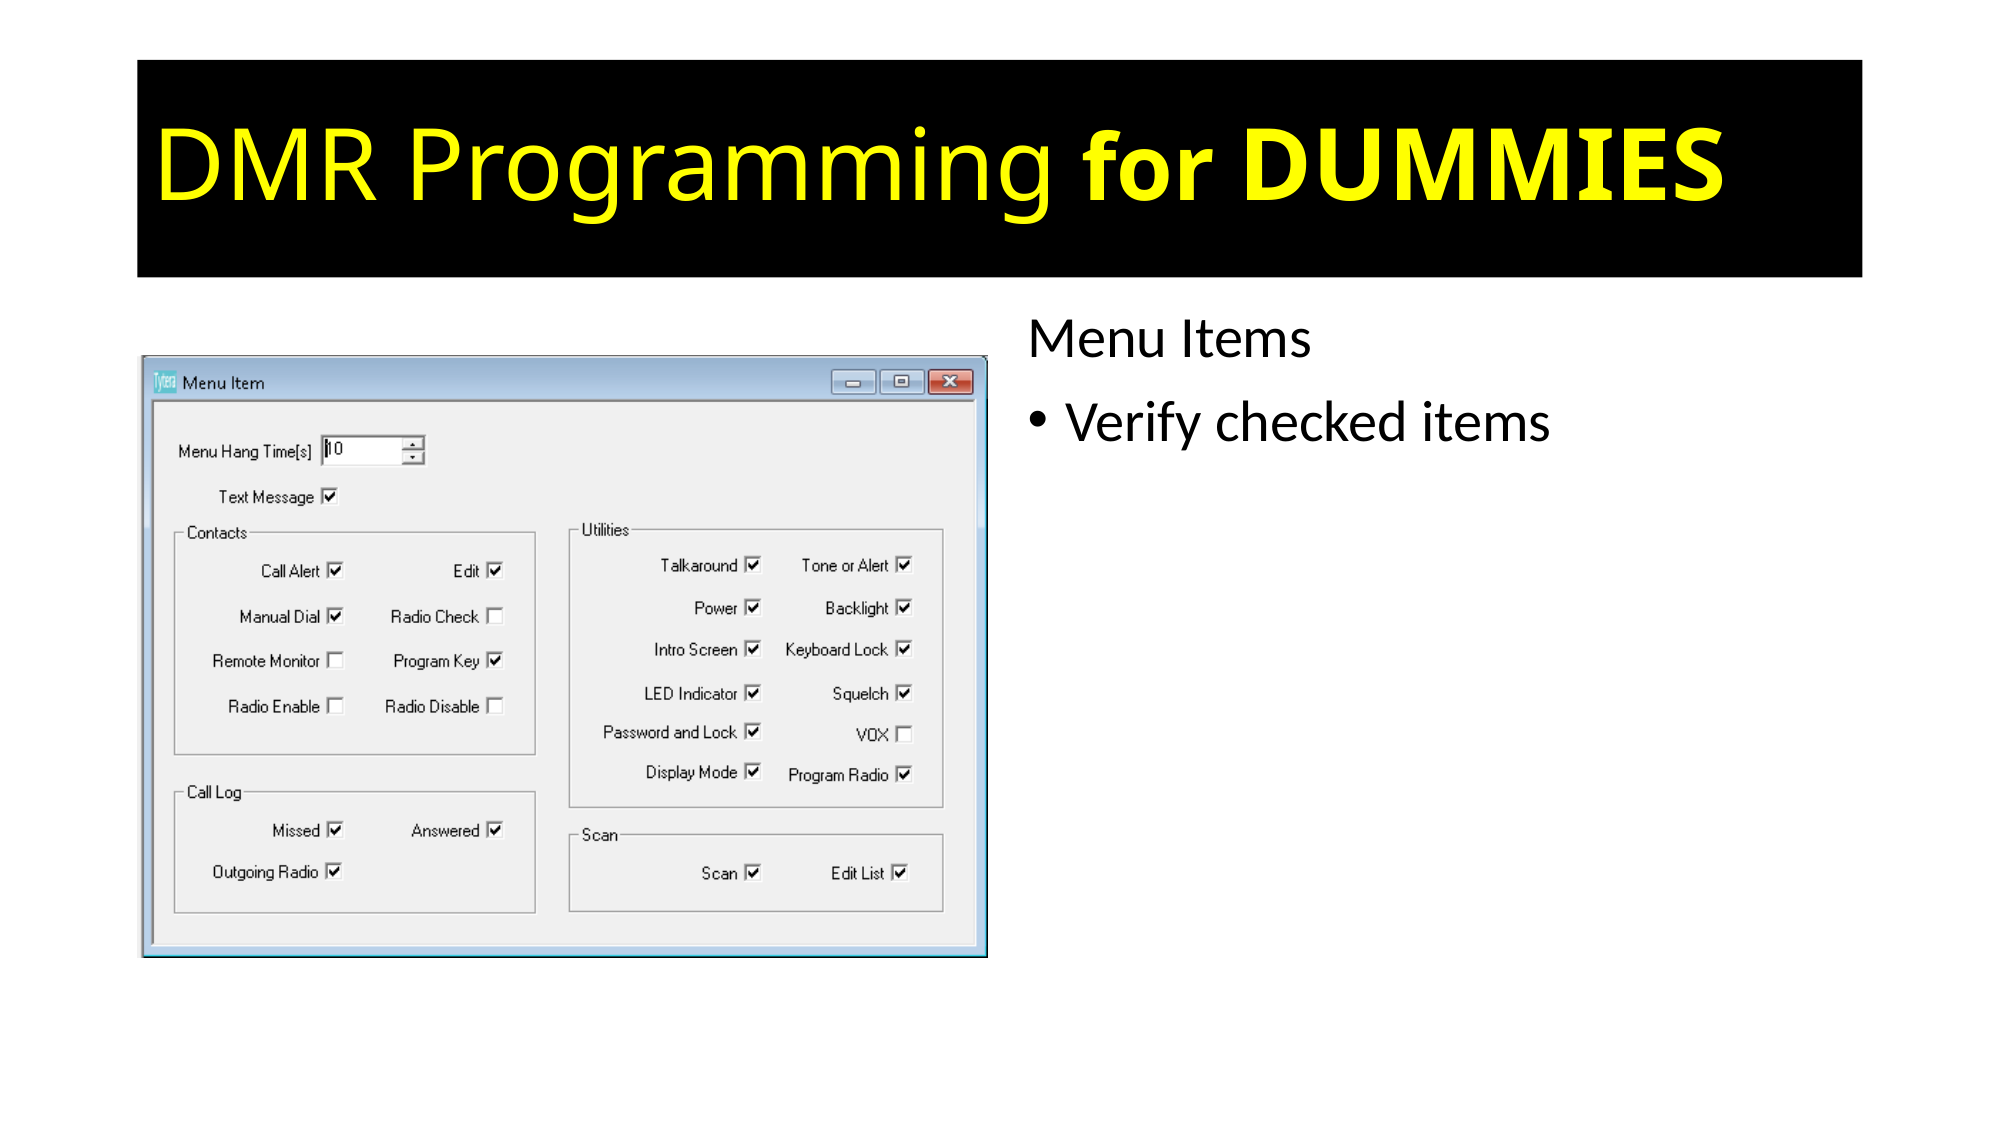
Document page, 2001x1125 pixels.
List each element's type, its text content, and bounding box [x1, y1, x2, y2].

list Menu Items Verify checked items [1012, 299, 1863, 1014]
title DMR Programming for DUMMIES [137, 59, 1863, 278]
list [137, 355, 988, 958]
